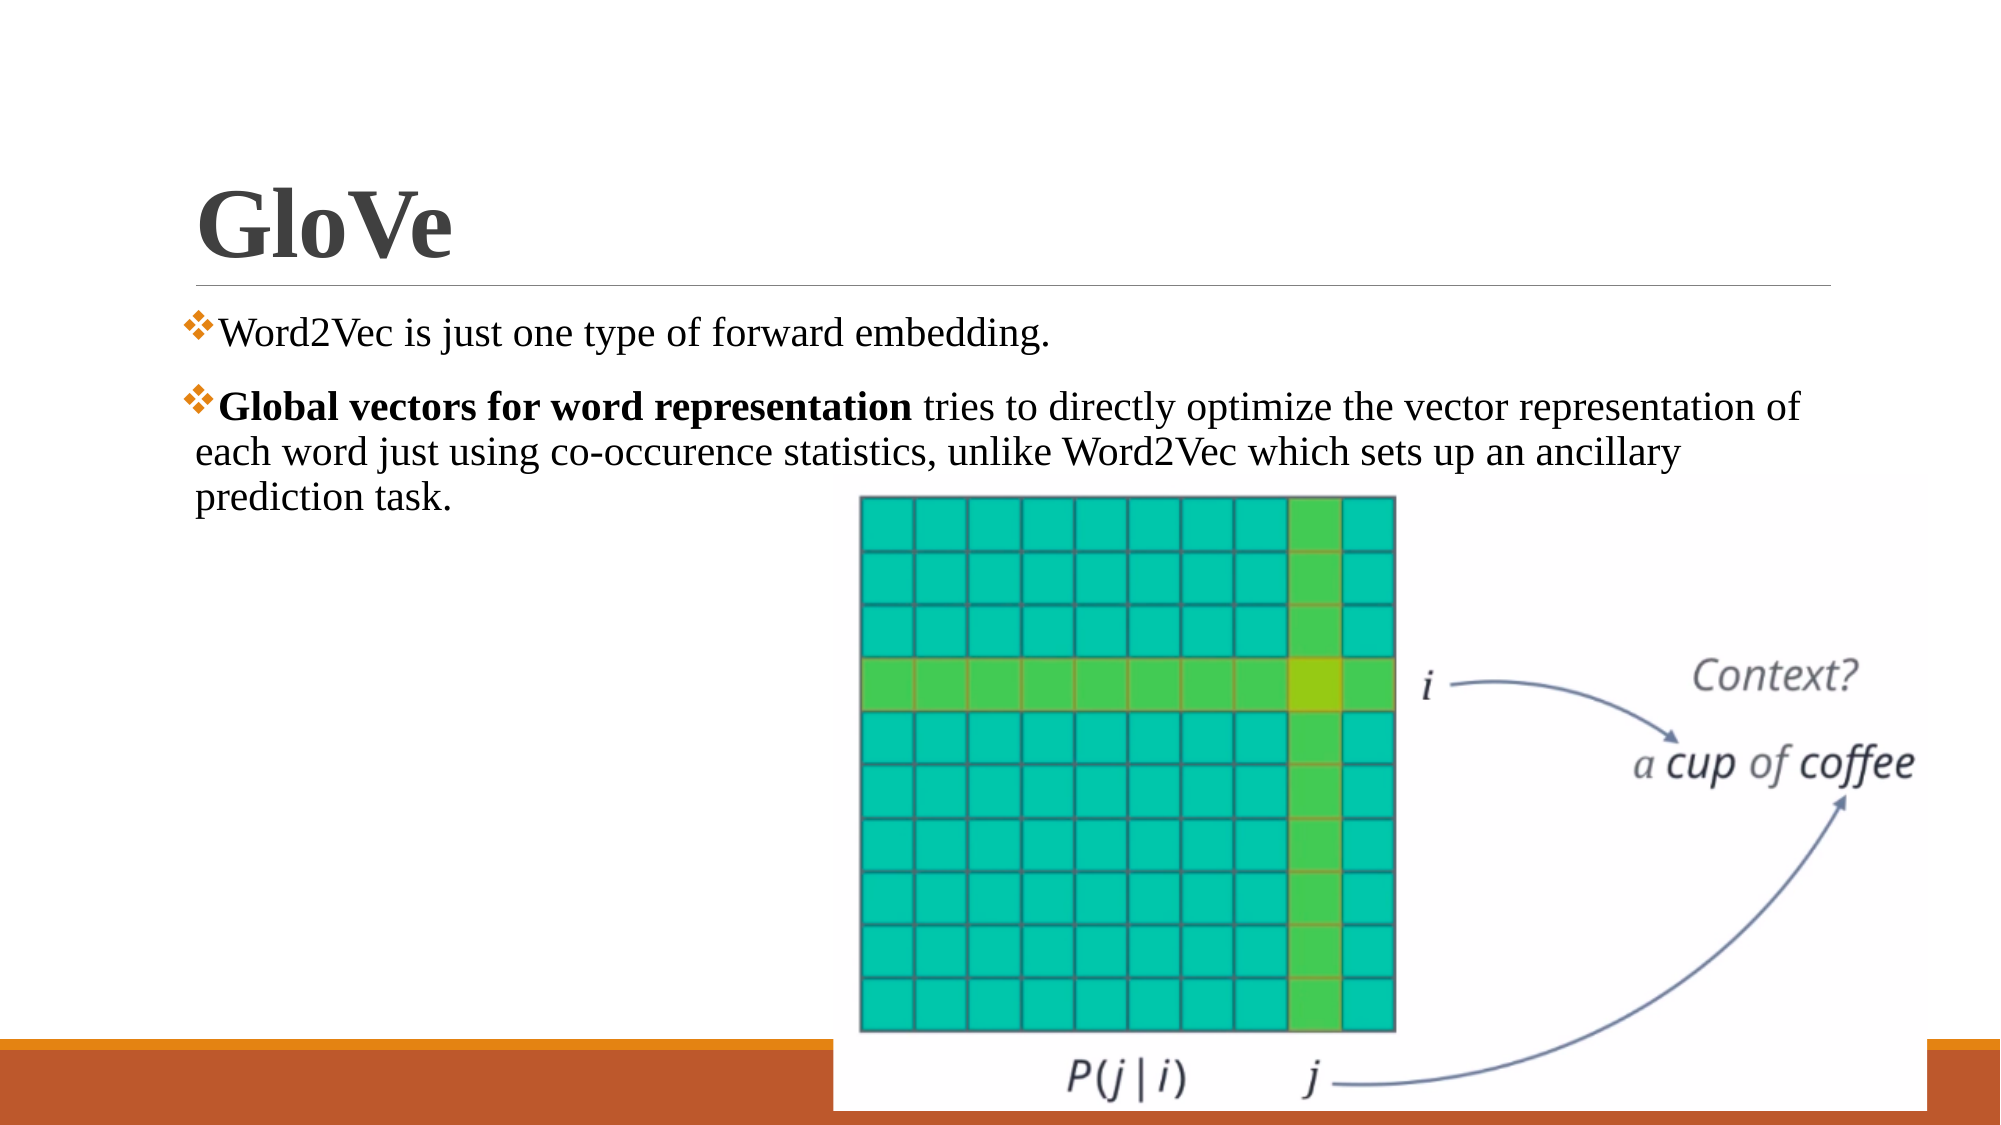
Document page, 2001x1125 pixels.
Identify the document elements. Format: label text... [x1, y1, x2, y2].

picture [832, 474, 1928, 1111]
title GloVe [180, 47, 1830, 285]
list Word2Vec is just one type of forward embedding. Global vectors for word representation tries to directly optimize the vector representation of each word just using co-occurence statistics, unlike Word2Vec which sets up an ancillary prediction task. [180, 302, 1830, 963]
